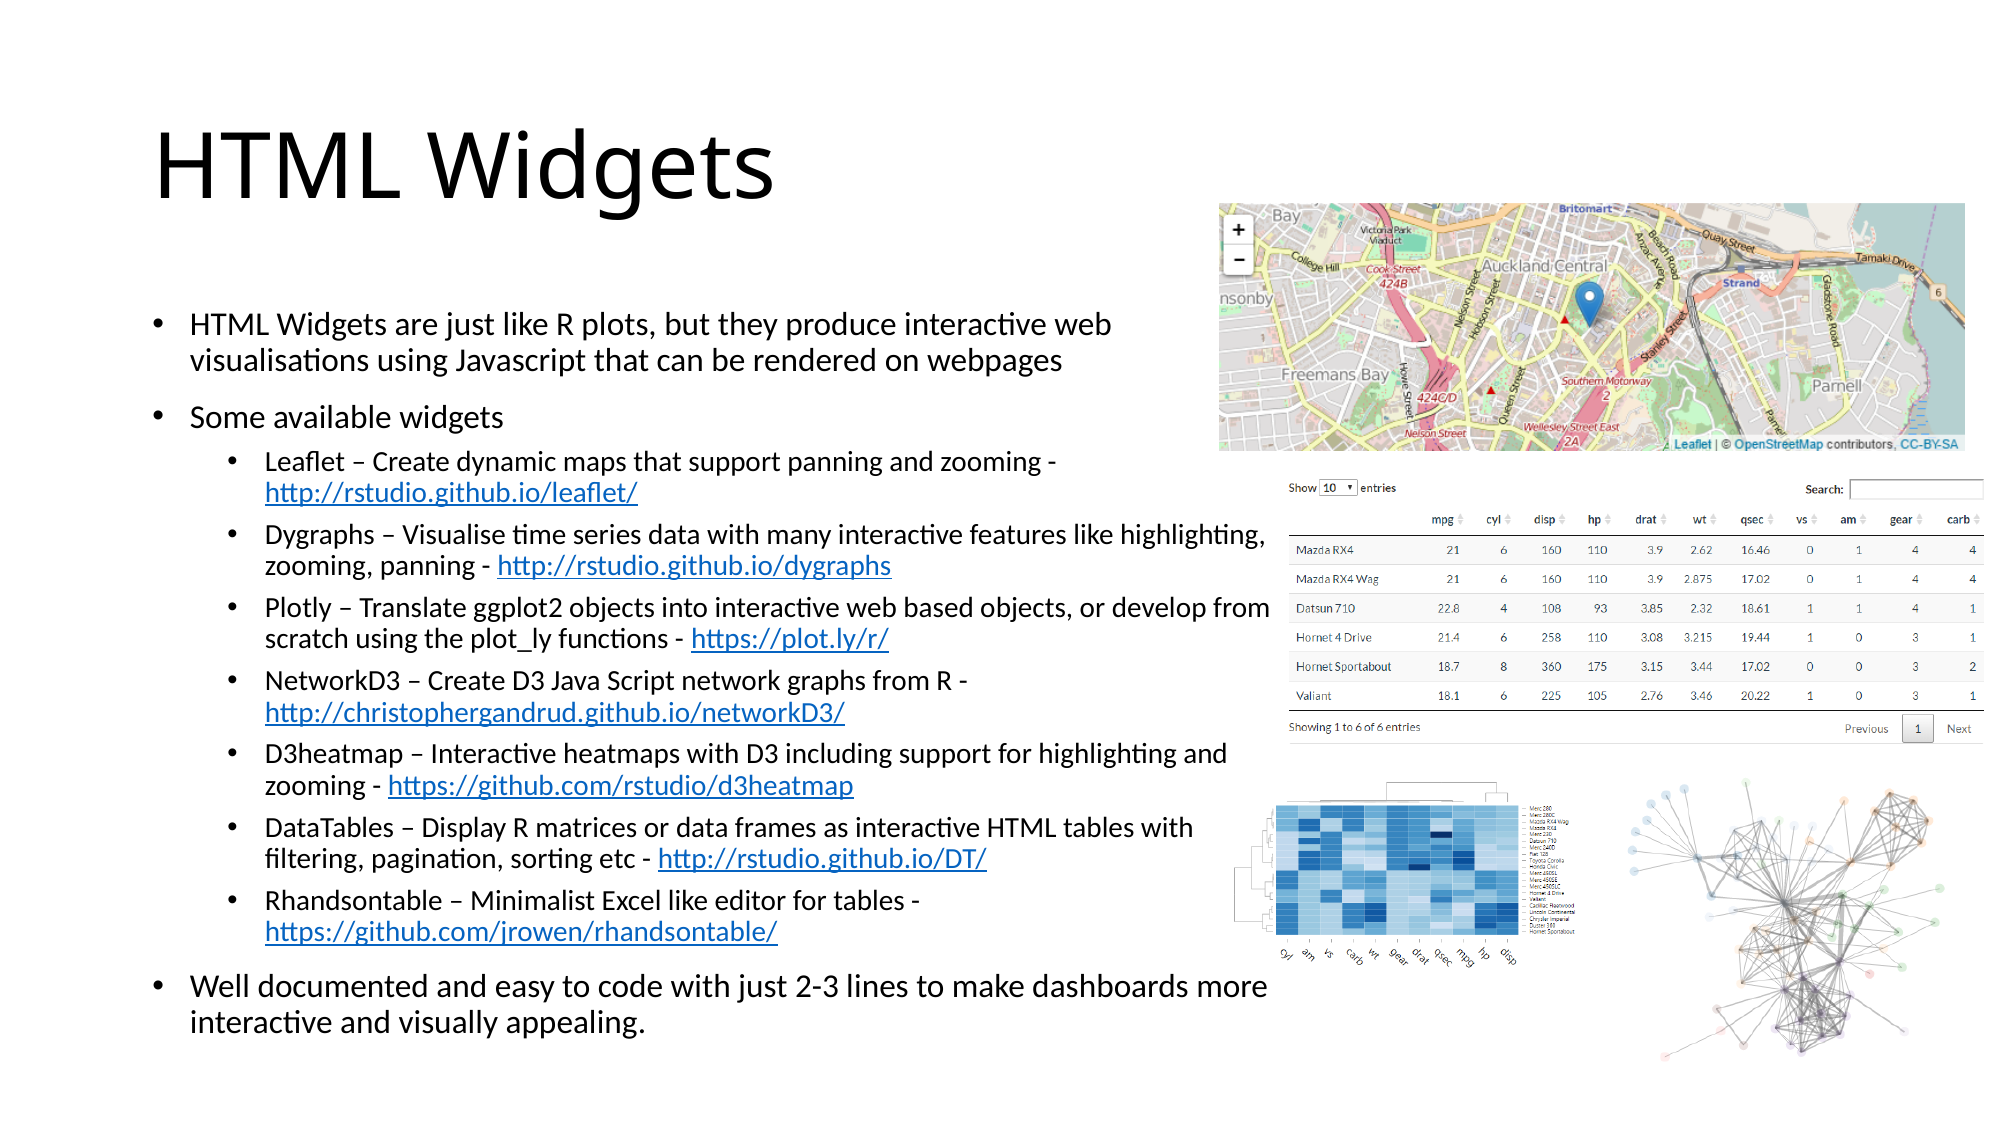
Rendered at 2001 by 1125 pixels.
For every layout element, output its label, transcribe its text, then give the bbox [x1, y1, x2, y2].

picture [1219, 777, 1592, 980]
picture [1219, 202, 1965, 451]
list HTML Widgets are just like R plots, but they produce interactive web visualisations using Javascript that can be rendered on webpages Some available widgets Leaflet – Create dynamic maps that support panning and zooming - http://rstudio.github.io/leaflet/ Dygraphs – Visualise time series data with many interactive features like highlighting, zooming, panning - http://rstudio.github.io/dygraphs Plotly – Translate ggplot2 objects into interactive web based objects, or develop from scratch using the plot_ly functions - https://plot.ly/r/ NetworkD3 – Create D3 Java Script network graphs from R - http://christophergandrud.github.io/networkD3/ D3heatmap – Interactive heatmaps with D3 including support for highlighting and zooming - https://github.com/rstudio/d3heatmap DataTables – Display R matrices or data frames as interactive HTML tables with filtering, pagination, sorting etc - http://rstudio.github.io/DT/ Rhandsontable – Minimalist Excel like editor for tables - https://github.com/jrowen/rhandsontable/ Well documented and easy to code with just 2-3 lines to make dashboards more interactive and visually appealing. [137, 299, 1308, 1014]
picture [1606, 754, 2000, 1090]
title HTML Widgets [137, 59, 1863, 278]
picture [1284, 474, 1989, 744]
